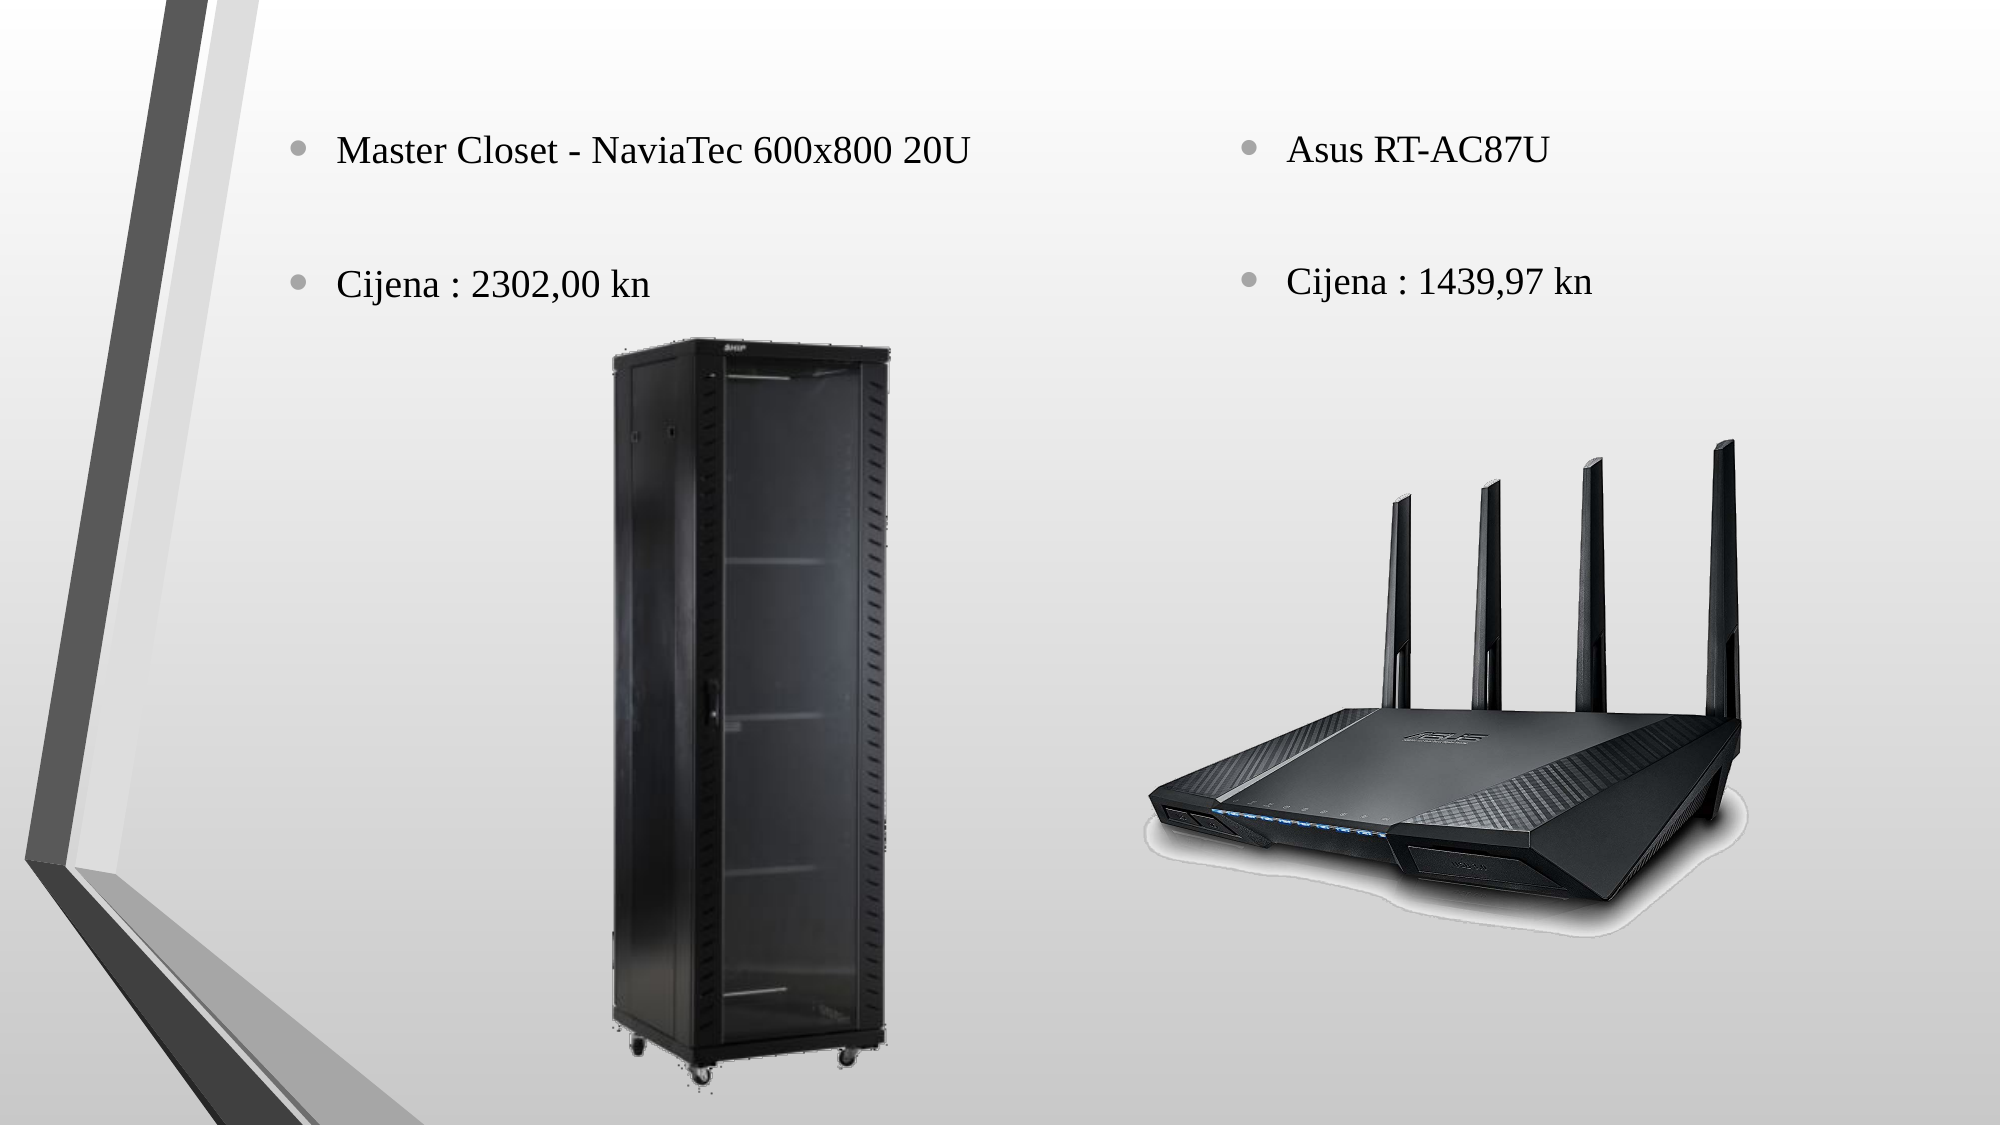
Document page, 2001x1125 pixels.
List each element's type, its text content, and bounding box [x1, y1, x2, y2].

list Master Closet - NaviaTec 600x800 20U Cijena : 2302,00 kn [273, 116, 1005, 353]
picture [596, 329, 915, 1125]
picture [1085, 329, 1837, 994]
list Asus RT-AC87U Cijena : 1439,97 kn [1224, 116, 1698, 311]
